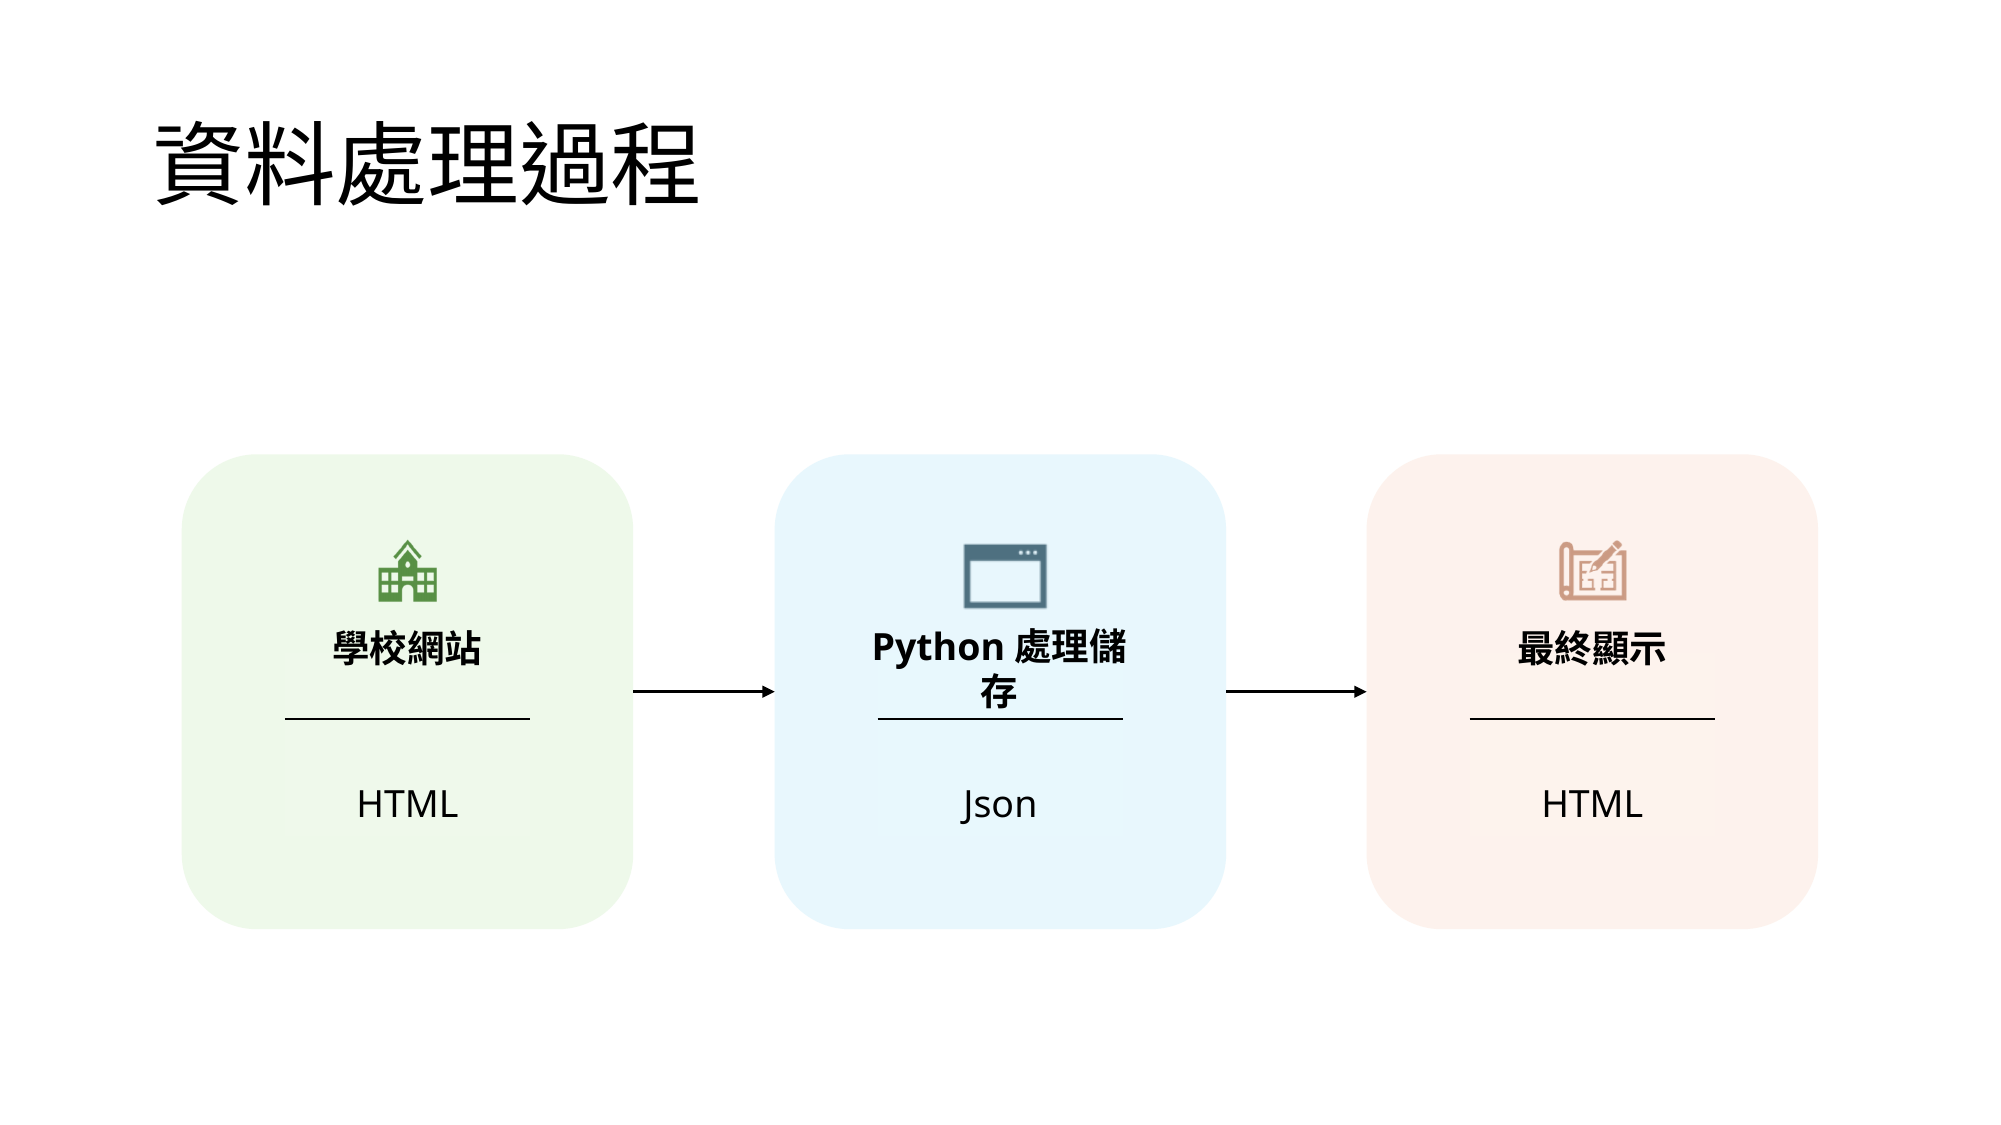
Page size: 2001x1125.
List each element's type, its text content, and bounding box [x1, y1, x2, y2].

table_cell Json [878, 795, 1123, 836]
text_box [1480, 438, 1705, 776]
title 資料處理過程 [137, 59, 1863, 278]
text_box [773, 452, 1228, 931]
table_header [520, 653, 530, 718]
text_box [856, 457, 1142, 795]
table_cell HTML [285, 720, 530, 836]
text_box [180, 452, 635, 931]
table_cell HTML [1470, 720, 1715, 836]
table_header [285, 653, 295, 718]
text_box [1365, 452, 1820, 931]
table_header [1470, 653, 1480, 718]
table_header [1705, 653, 1715, 718]
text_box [295, 438, 520, 776]
